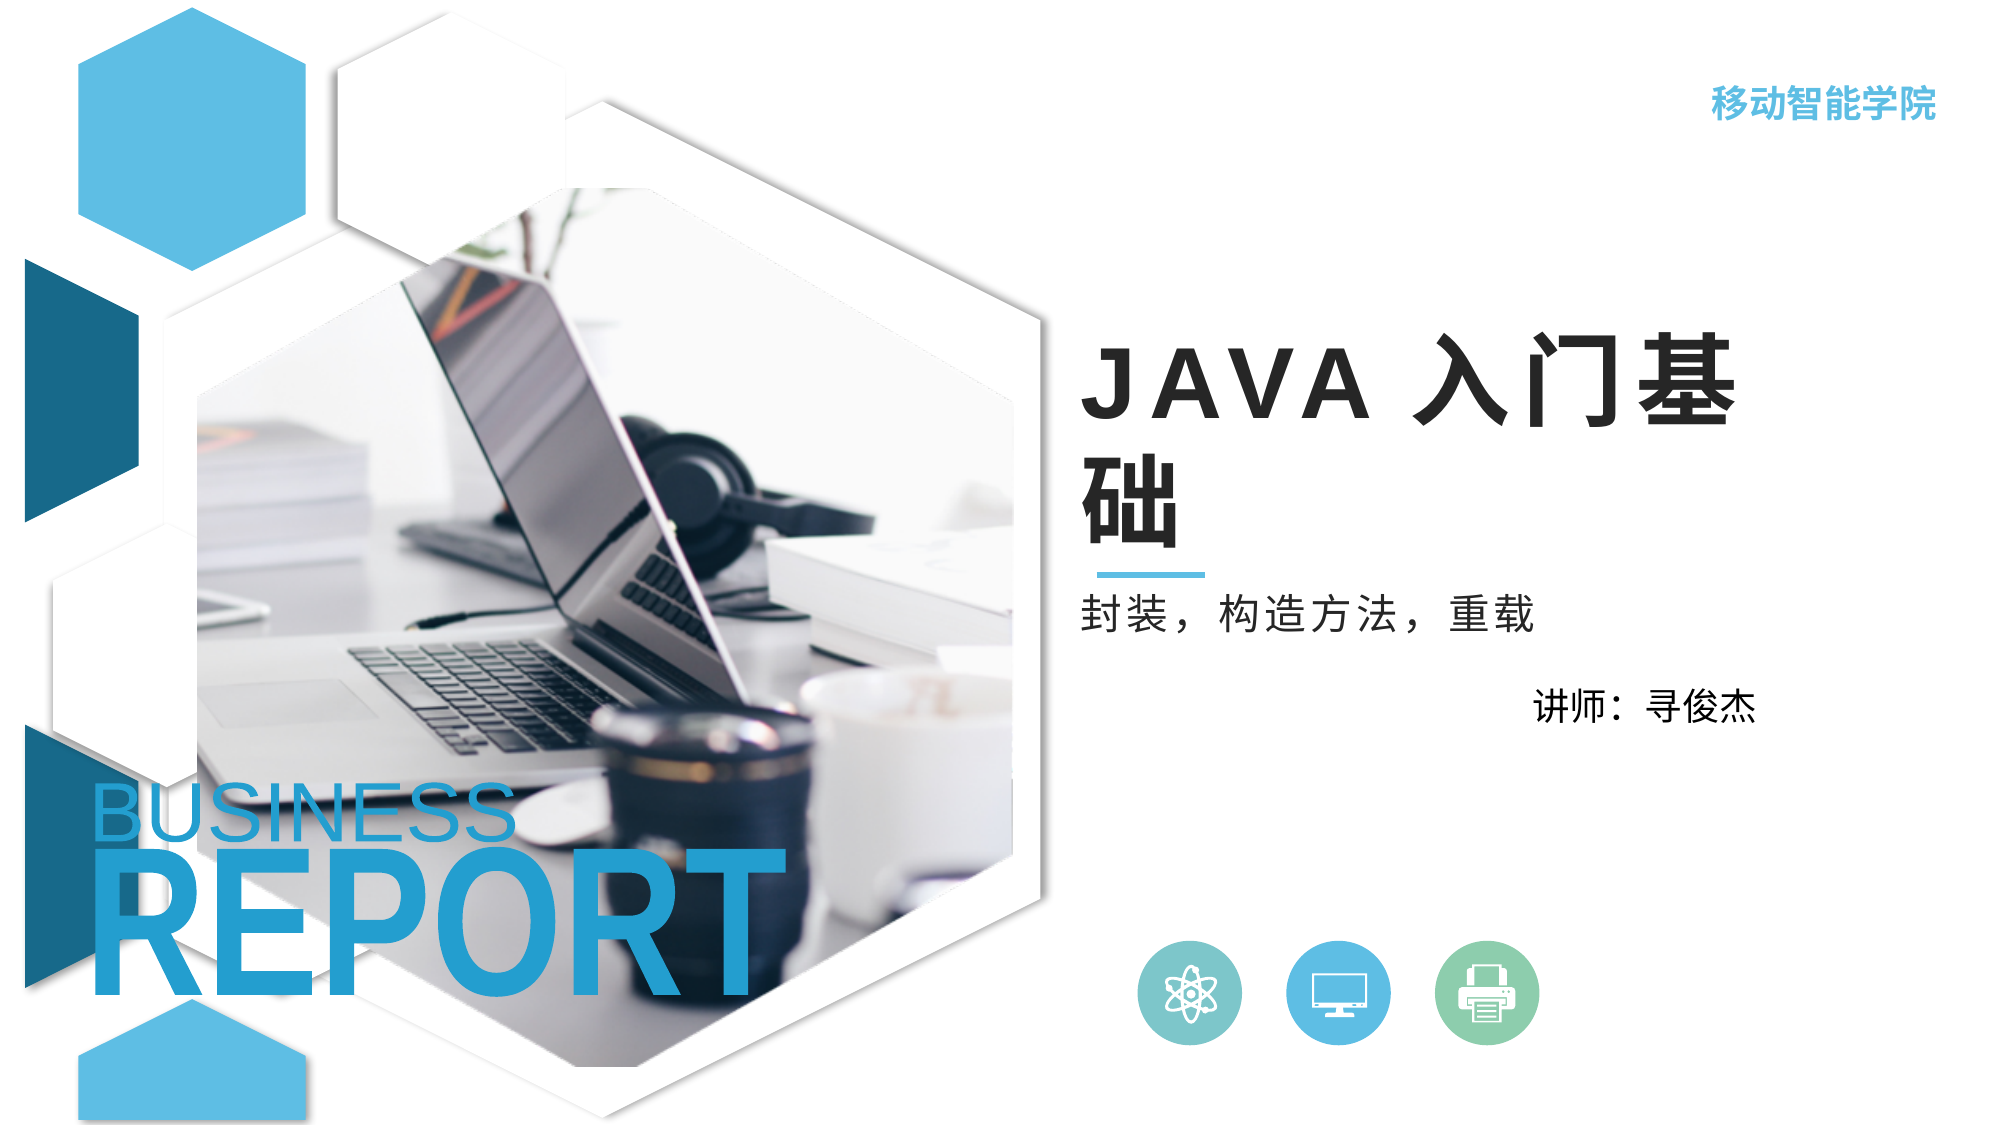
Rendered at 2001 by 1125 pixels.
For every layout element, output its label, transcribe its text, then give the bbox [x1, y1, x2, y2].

picture [197, 188, 1014, 1067]
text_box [95, 782, 786, 997]
text_box 移动智能学院 [1697, 72, 1952, 133]
subtitle 封装，构造方法，重载 [1065, 580, 1955, 737]
text_box 讲师：寻俊杰 [1517, 675, 1772, 736]
title JAVA入门基础 [1065, 309, 1848, 568]
